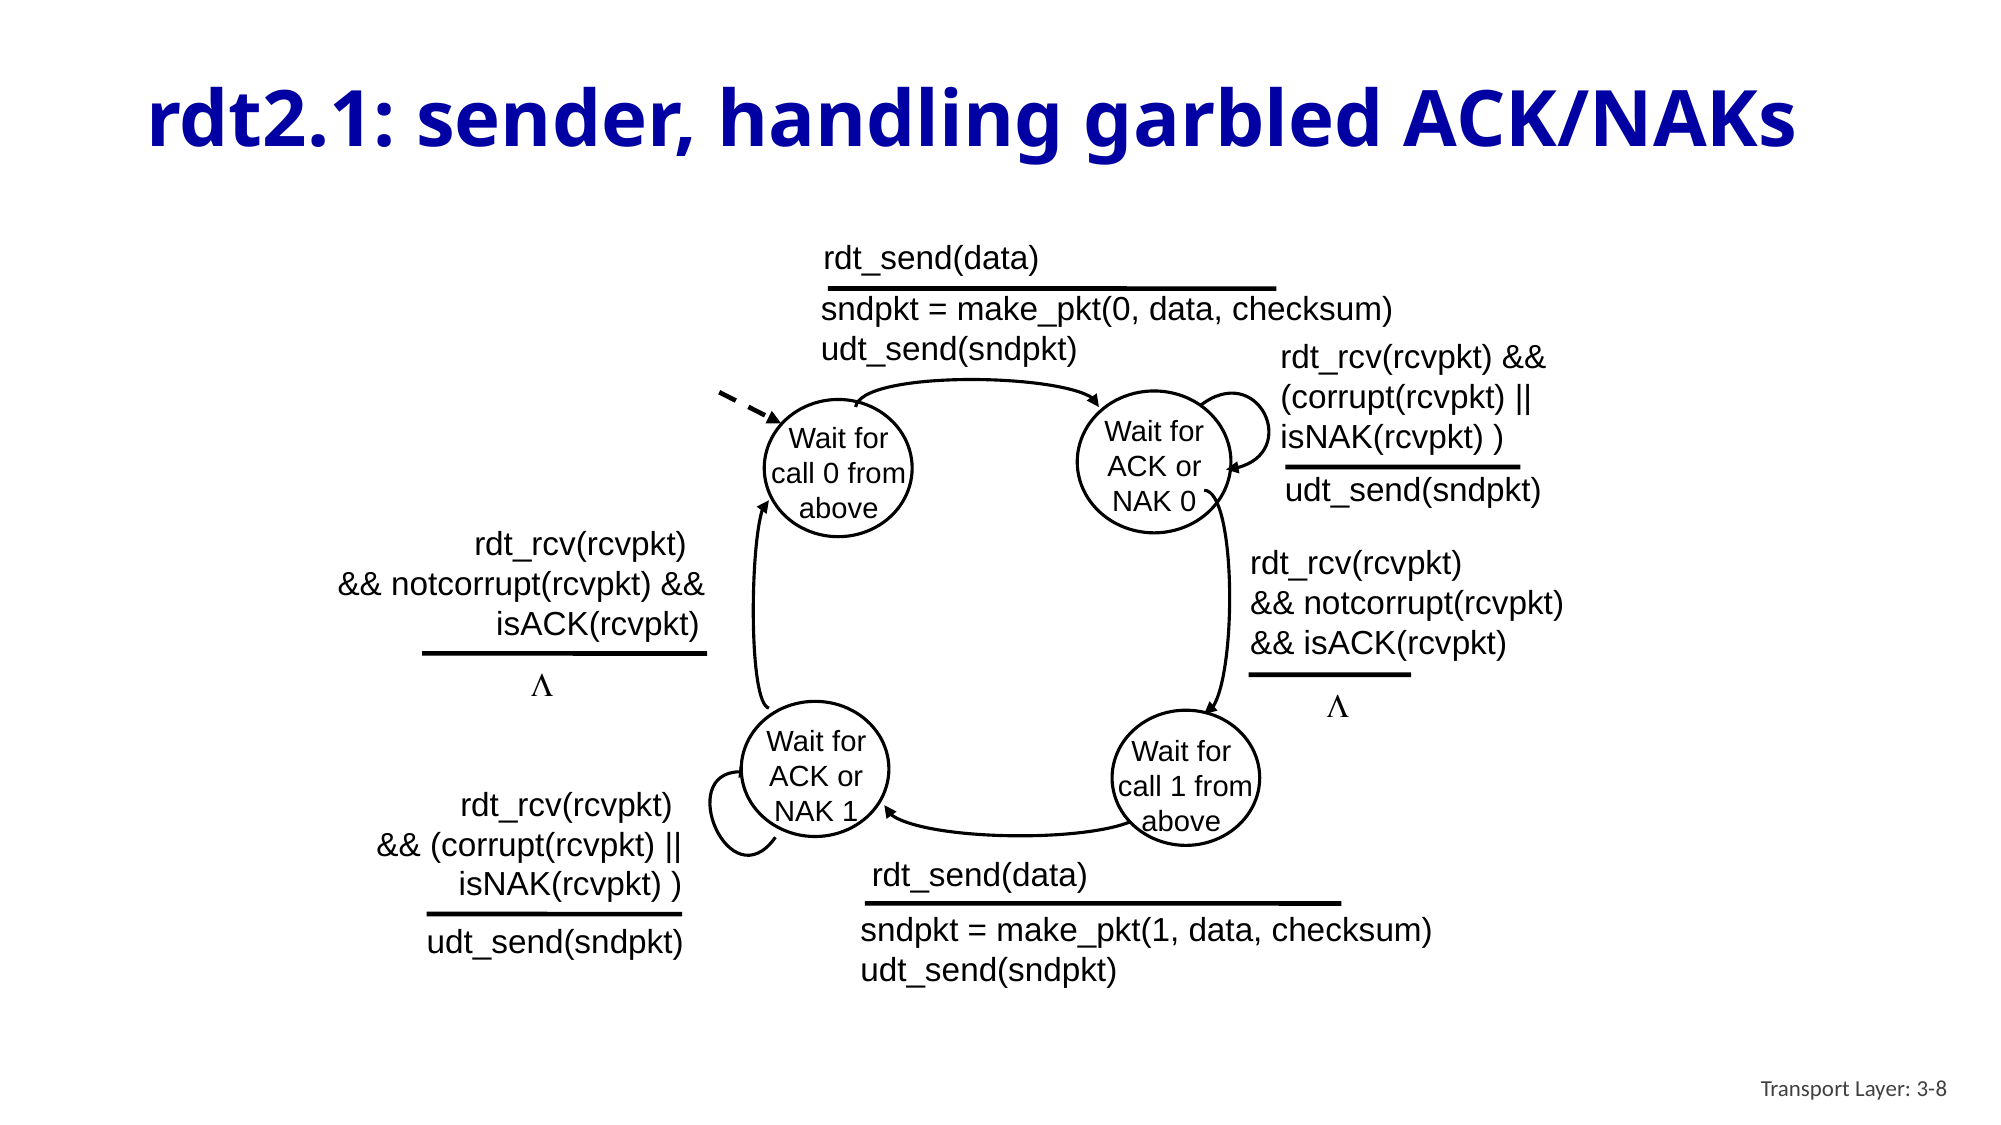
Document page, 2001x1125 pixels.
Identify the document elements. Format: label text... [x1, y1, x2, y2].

text_box [797, 406, 880, 411]
title rdt2.1: sender, handling garbled ACK/NAKs [131, 47, 1952, 195]
text_box [781, 512, 895, 537]
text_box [730, 701, 903, 837]
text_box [845, 805, 1464, 967]
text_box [305, 736, 768, 959]
text_box [767, 412, 782, 424]
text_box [1210, 328, 1787, 527]
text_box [806, 228, 1413, 408]
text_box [1089, 710, 1273, 846]
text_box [125, 500, 769, 711]
text_box Wait for call 0 from above [749, 411, 929, 512]
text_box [1204, 490, 1727, 732]
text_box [1064, 408, 1210, 533]
slide_number Transport Layer: 3-8 [1512, 1056, 1963, 1117]
